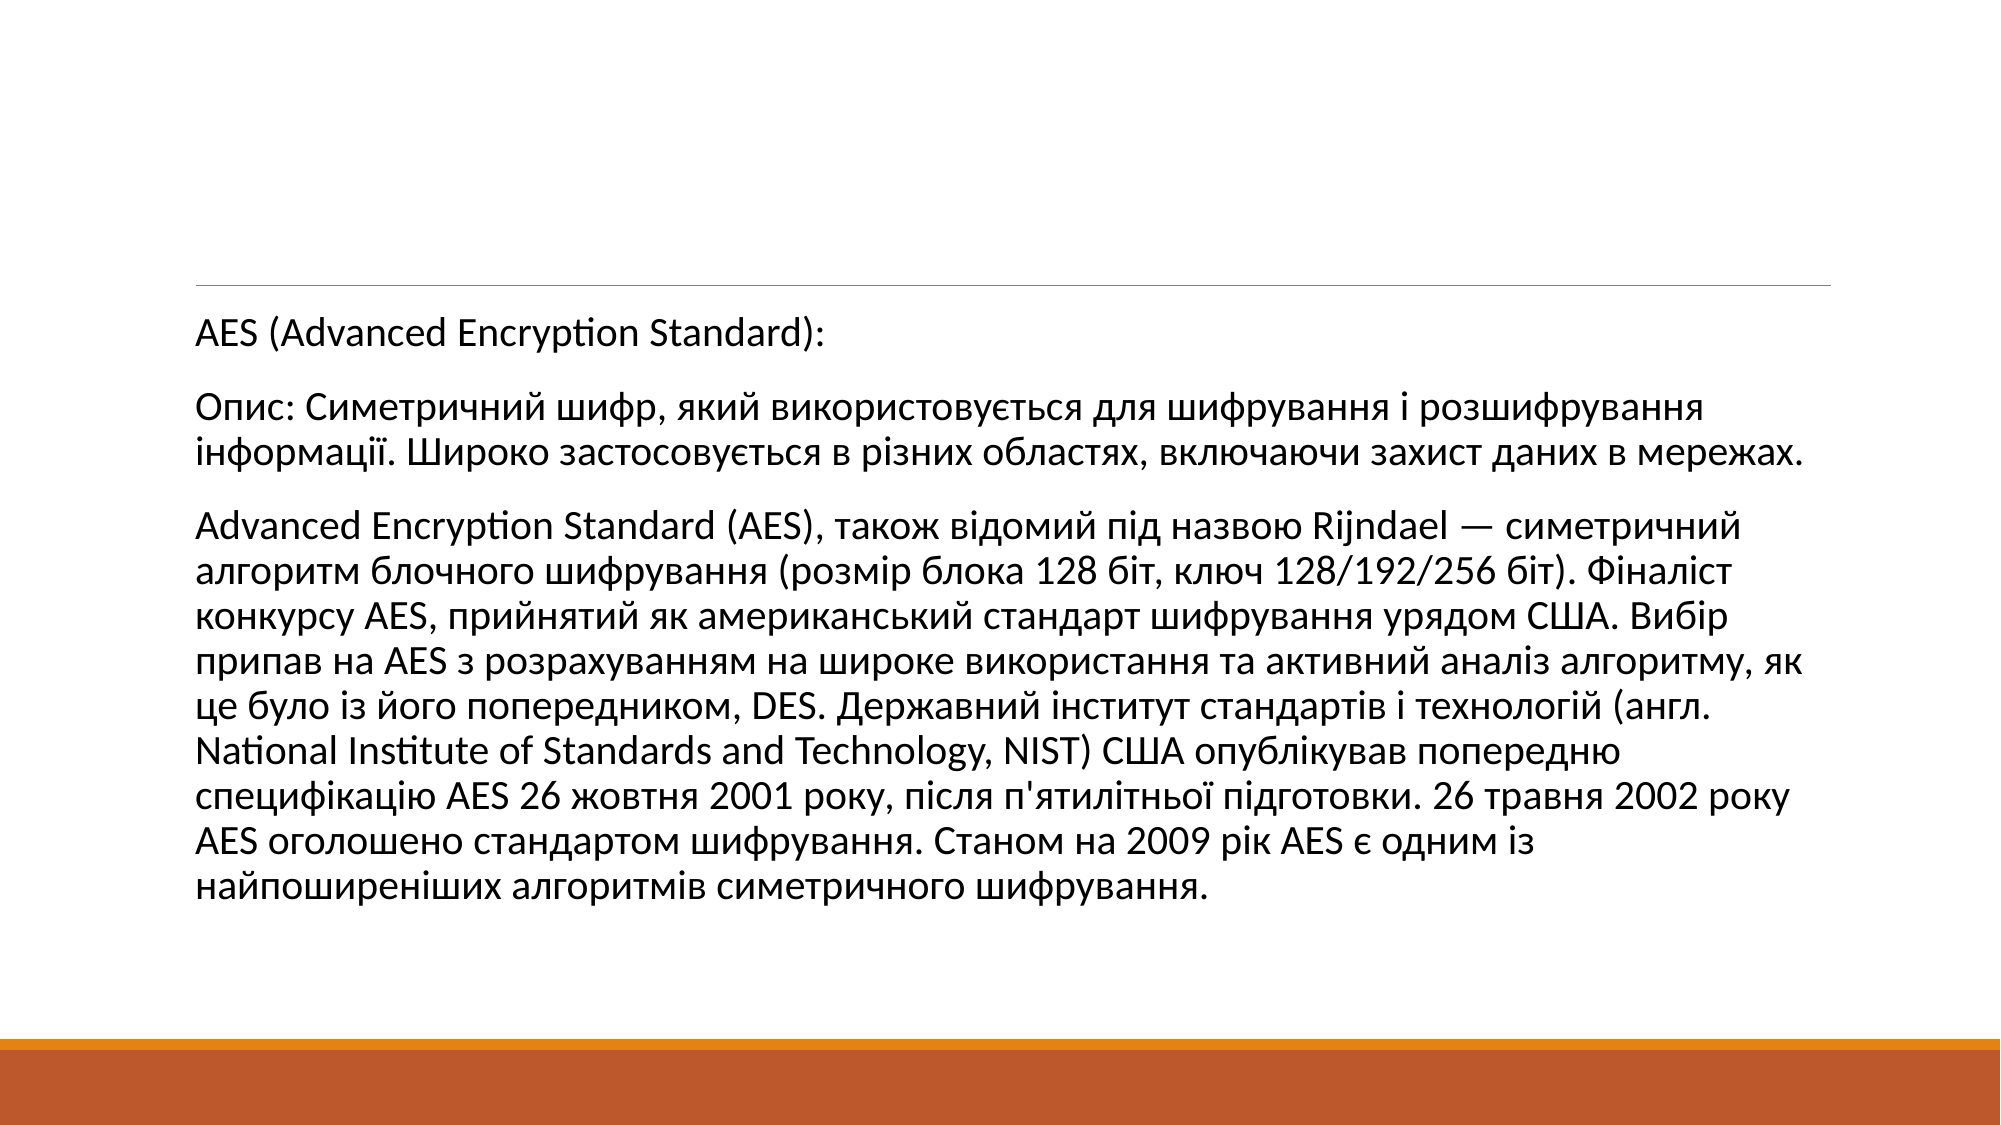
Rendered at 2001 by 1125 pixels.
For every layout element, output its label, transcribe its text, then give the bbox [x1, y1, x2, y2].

list AES (Advanced Encryption Standard): Опис: Симетричний шифр, який використовується для шифрування і розшифрування інформації. Широко застосовується в різних областях, включаючи захист даних в мережах. Advanced Encryption Standard (AES), також відомий під назвою Rijndael — симетричний алгоритм блочного шифрування (розмір блока 128 біт, ключ 128/192/256 біт). Фіналіст конкурсу AES, прийнятий як американський стандарт шифрування урядом США. Вибір припав на AES з розрахуванням на широке використання та активний аналіз алгоритму, як це було із його попередником, DES. Державний інститут стандартів і технологій (англ. National Institute of Standards and Technology, NIST) США опублікував попередню специфікацію AES 26 жовтня 2001 року, після п'ятилітньої підготовки. 26 травня 2002 року AES оголошено стандартом шифрування. Станом на 2009 рік AES є одним із найпоширеніших алгоритмів симетричного шифрування. [180, 302, 1830, 963]
